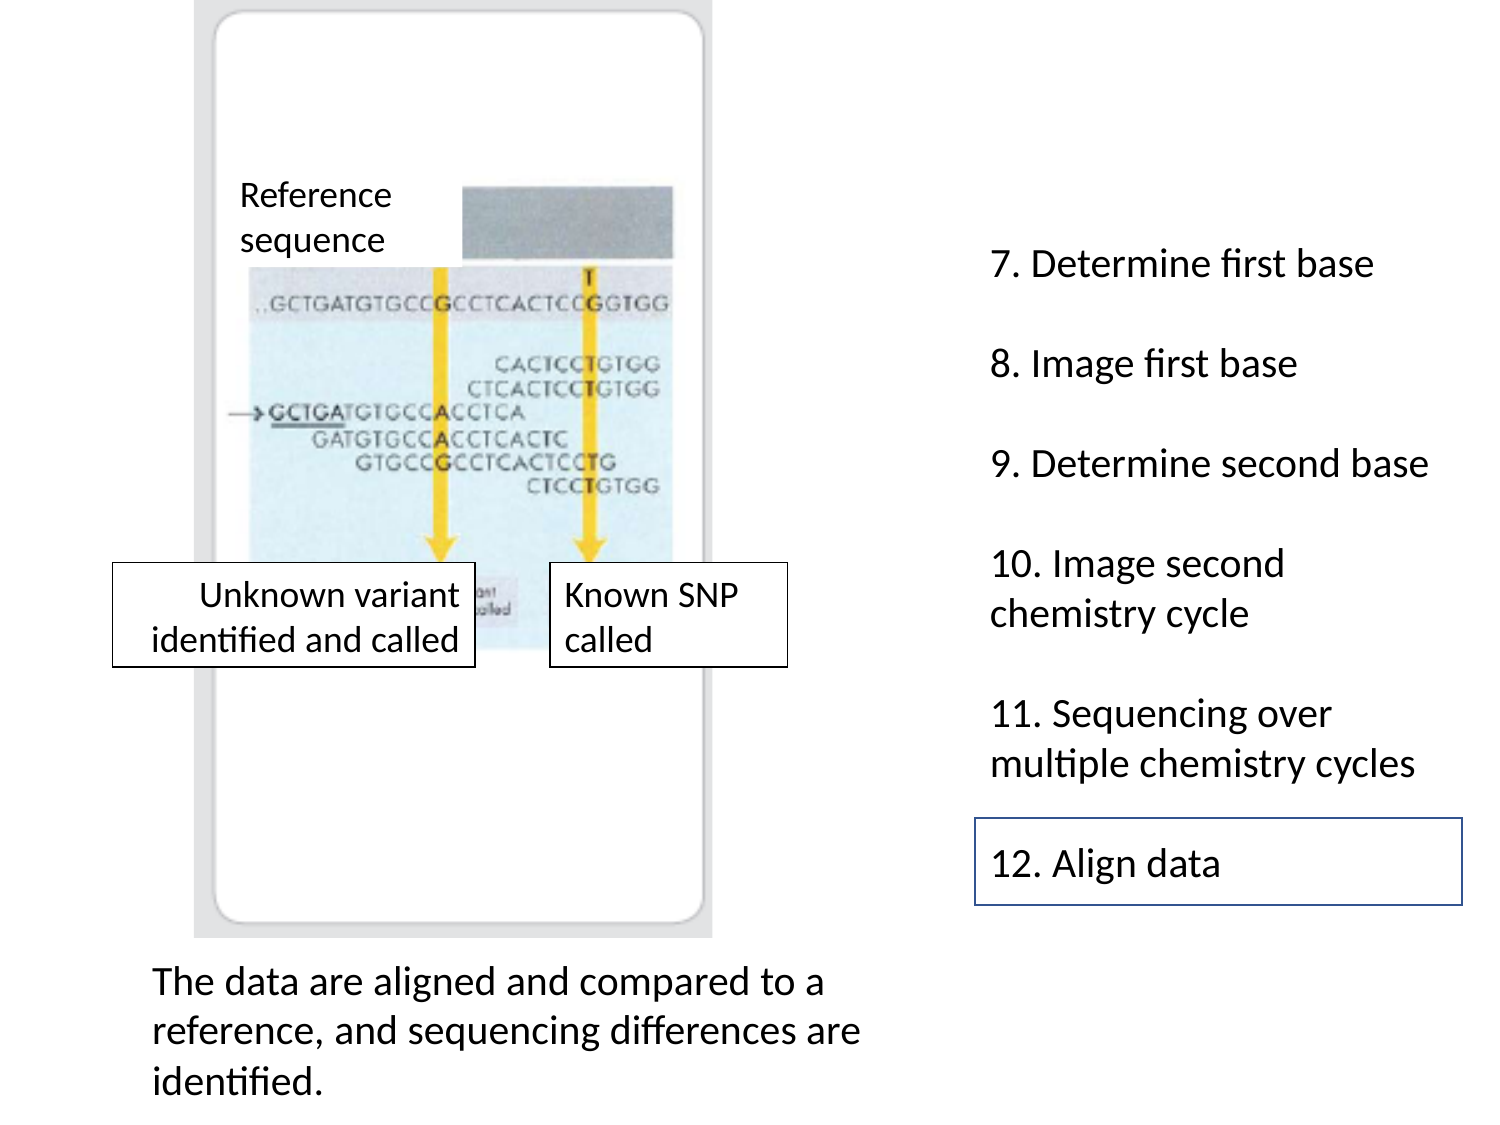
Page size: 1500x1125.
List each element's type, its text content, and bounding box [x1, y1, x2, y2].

text_box Known SNP called [713, 562, 788, 668]
text_box Unknown variant identified and called [112, 562, 193, 668]
picture [193, 0, 713, 938]
text_box 7. Determine first base 8. Image first base 9. Determine second base 10. Image second chemistry cycle 11. Sequencing over multiple chemistry cycles 12. Align data [975, 228, 1475, 894]
text_box [974, 817, 1463, 906]
text_box The data are aligned and compared to a reference, and sequencing differences are identified. [137, 945, 888, 1111]
